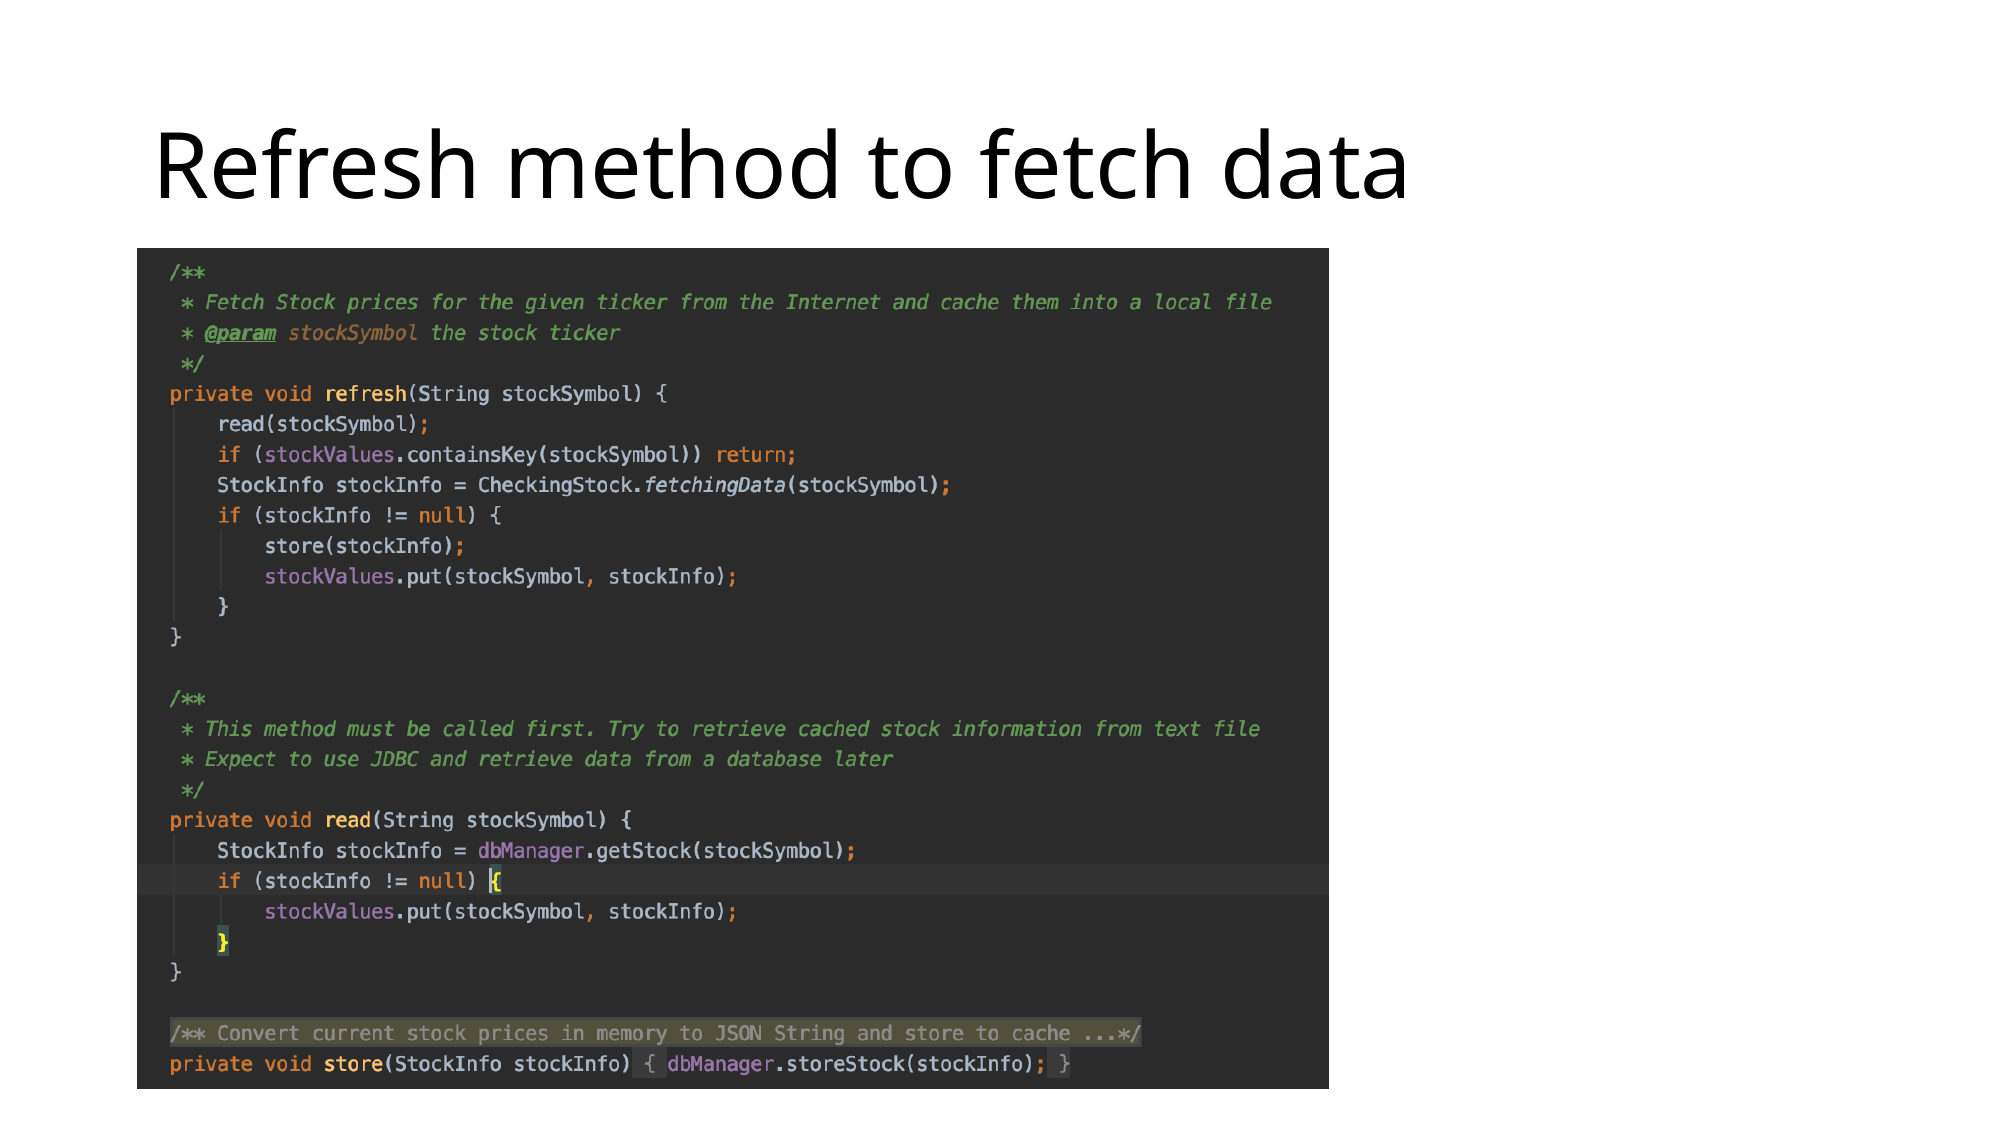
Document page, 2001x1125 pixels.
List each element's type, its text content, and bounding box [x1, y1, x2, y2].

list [137, 248, 1329, 1089]
title Refresh method to fetch data [137, 59, 1863, 278]
